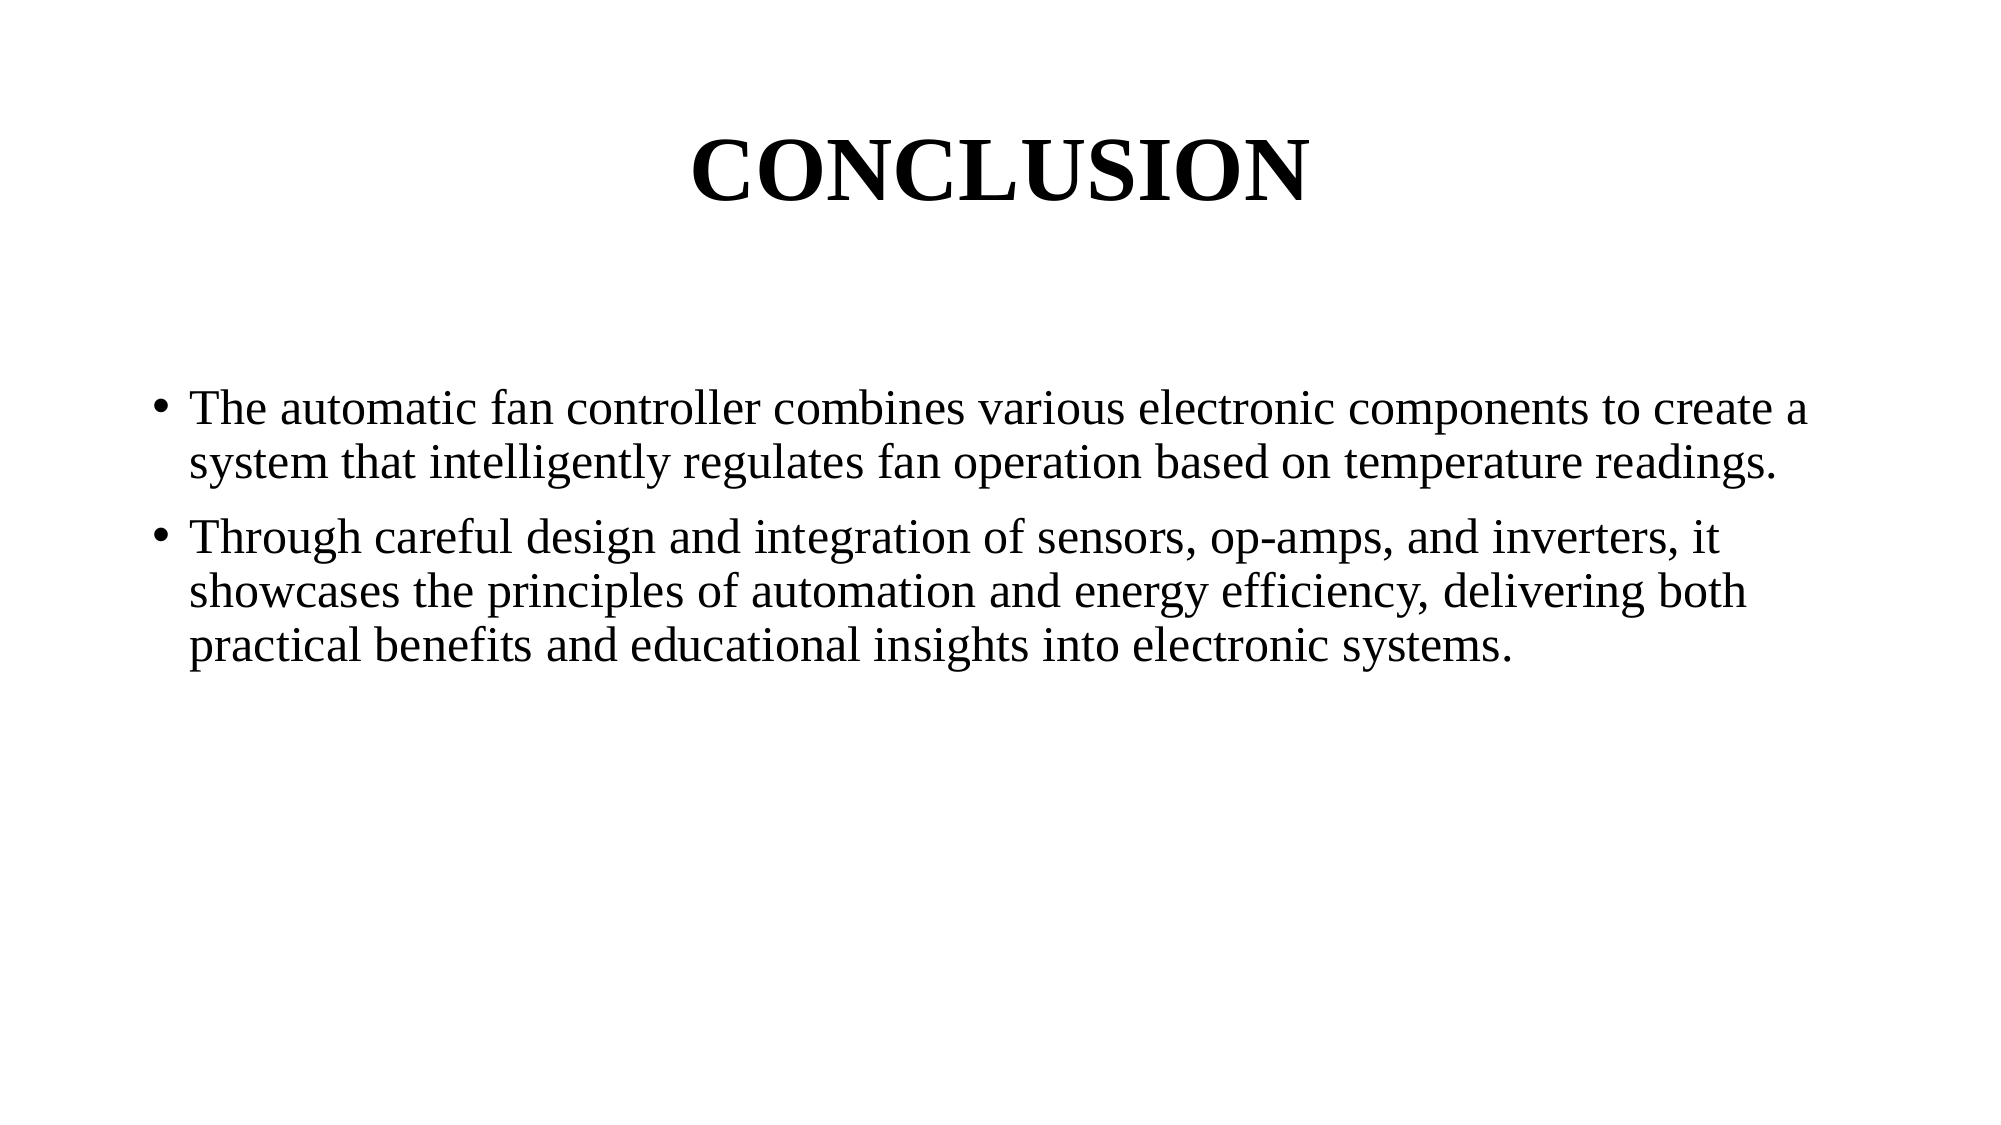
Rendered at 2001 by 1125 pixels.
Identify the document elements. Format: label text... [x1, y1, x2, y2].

title CONCLUSION [137, 61, 1863, 279]
list The automatic fan controller combines various electronic components to create a system that intelligently regulates fan operation based on temperature readings. Through careful design and integration of sensors, op-amps, and inverters, it showcases the principles of automation and energy efficiency, delivering both practical benefits and educational insights into electronic systems. [137, 374, 1863, 1014]
